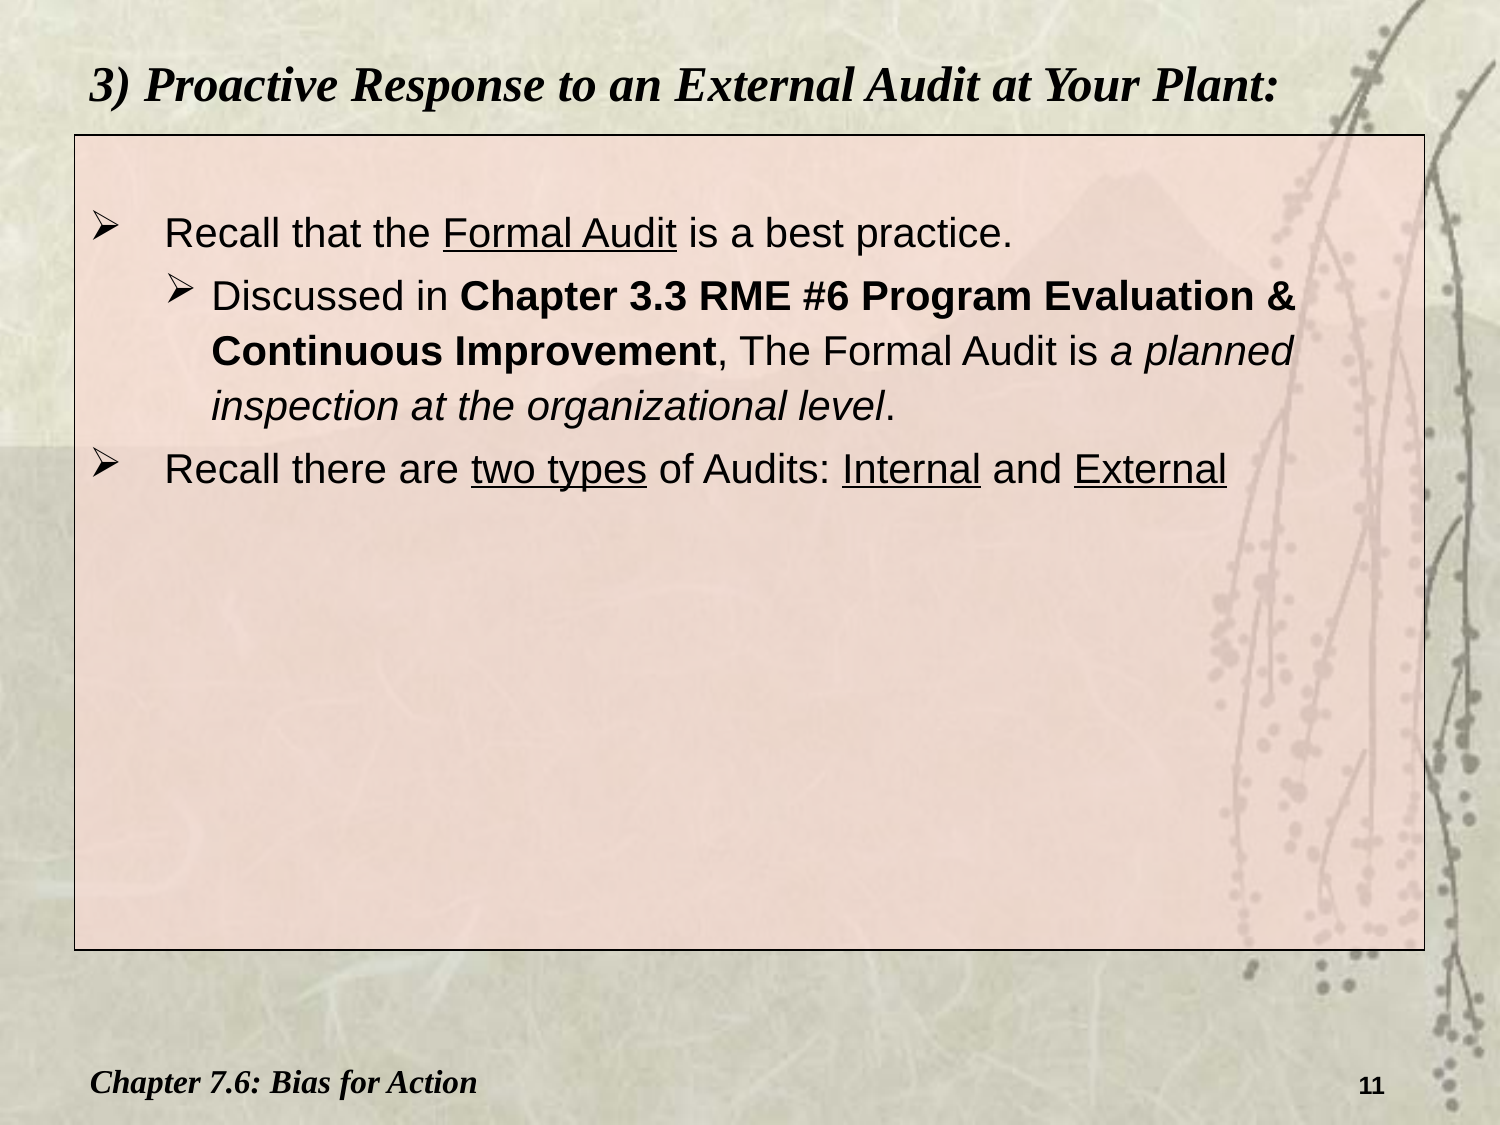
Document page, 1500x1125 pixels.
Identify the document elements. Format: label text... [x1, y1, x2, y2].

text_box 11 [1249, 1062, 1400, 1100]
picture [0, 0, 1500, 1125]
text_box Recall that the Formal Audit is a best practice. Discussed in Chapter 3.3 RME #6 Program Evaluation & Continuous Improvement, The Formal Audit is a planned inspection at the organizational level. Recall there are two types of Audits: Internal and External [74, 134, 1425, 950]
text_box Chapter 7.6: Bias for Action [74, 1034, 930, 1125]
text_box 3) Proactive Response to an External Audit at Your Plant: [74, 37, 1485, 125]
